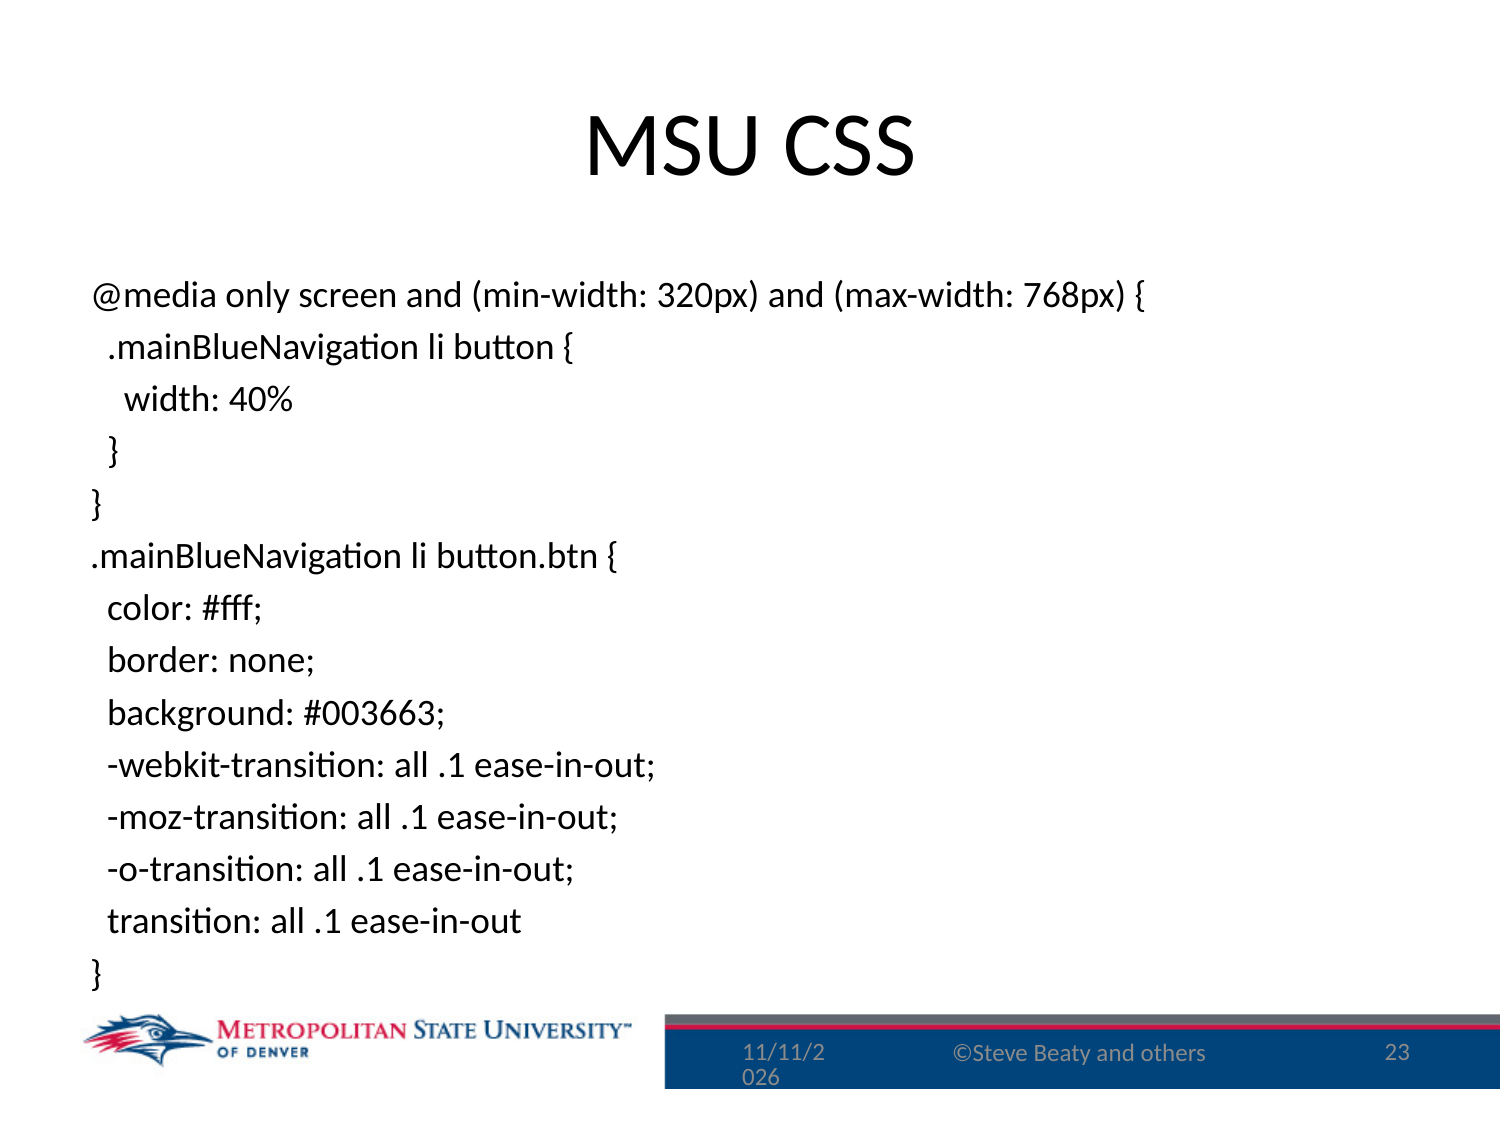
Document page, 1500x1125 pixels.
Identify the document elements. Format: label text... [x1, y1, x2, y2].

footer ©Steve Beaty and others [841, 1021, 1317, 1082]
picture [44, 1012, 1500, 1089]
title MSU CSS [75, 45, 1425, 233]
slide_number 23 [1316, 1020, 1425, 1081]
list @media only screen and (min-width: 320px) and (max-width: 768px) { .mainBlueNavigation li button { width: 40% } } .mainBlueNavigation li button.btn { color: #fff; border: none; background: #003663; -webkit-transition: all .1 ease-in-out; -moz-transition: all .1 ease-in-out; -o-transition: all .1 ease-in-out; transition: all .1 ease-in-out } [75, 262, 1425, 1005]
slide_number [727, 1020, 842, 1081]
